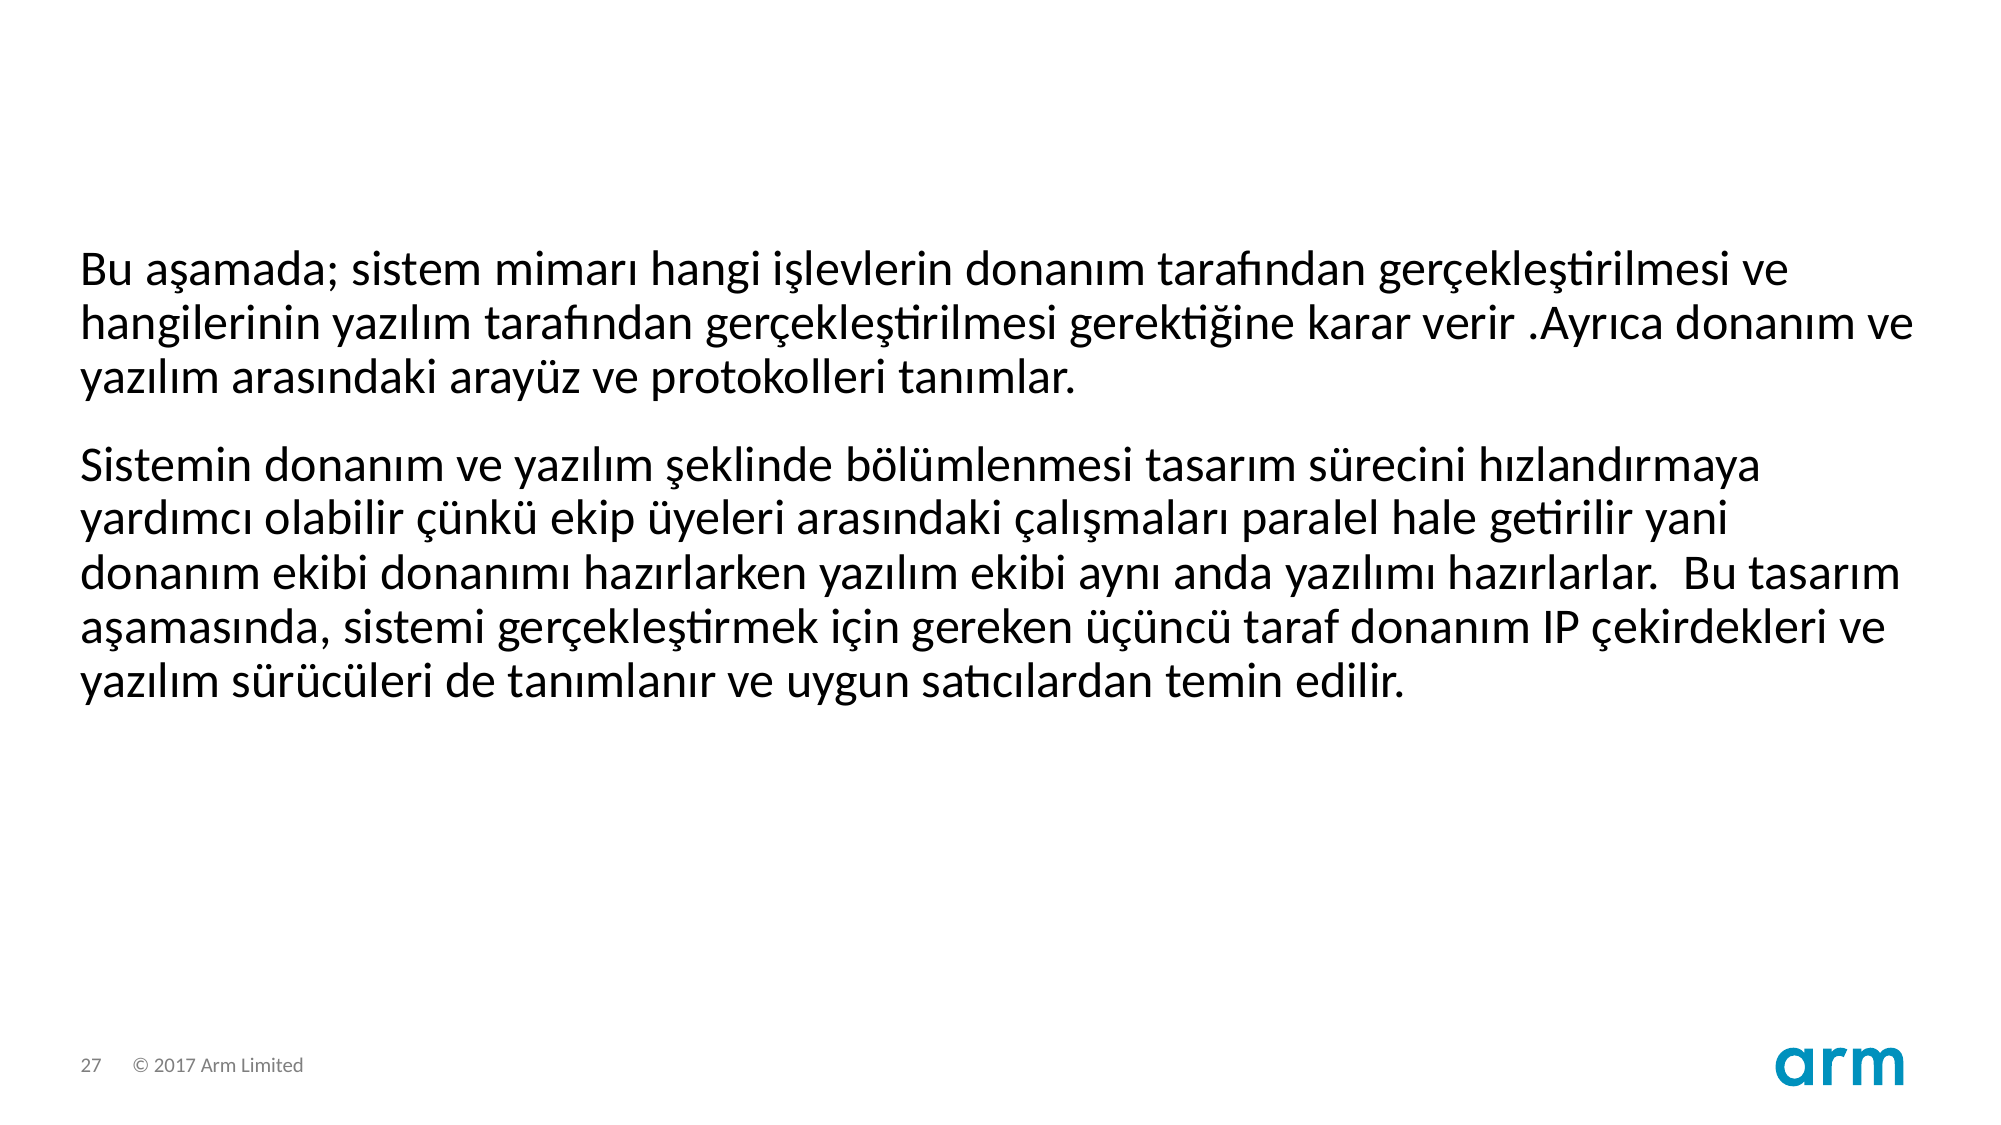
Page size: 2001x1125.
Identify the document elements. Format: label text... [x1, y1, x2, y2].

list Bu aşamada; sistem mimarı hangi işlevlerin donanım tarafından gerçekleştirilmesi ve hangilerinin yazılım tarafından gerçekleştirilmesi gerektiğine karar verir .Ayrıca donanım ve yazılım arasındaki arayüz ve protokolleri tanımlar. Sistemin donanım ve yazılım şeklinde bölümlenmesi tasarım sürecini hızlandırmaya yardımcı olabilir çünkü ekip üyeleri arasındaki çalışmaları paralel hale getirilir yani donanım ekibi donanımı hazırlarken yazılım ekibi aynı anda yazılımı hazırlarlar. Bu tasarım aşamasında, sistemi gerçekleştirmek için gereken üçüncü taraf donanım IP çekirdekleri ve yazılım sürücüleri de tanımlanır ve uygun satıcılardan temin edilir. [80, 242, 1915, 913]
